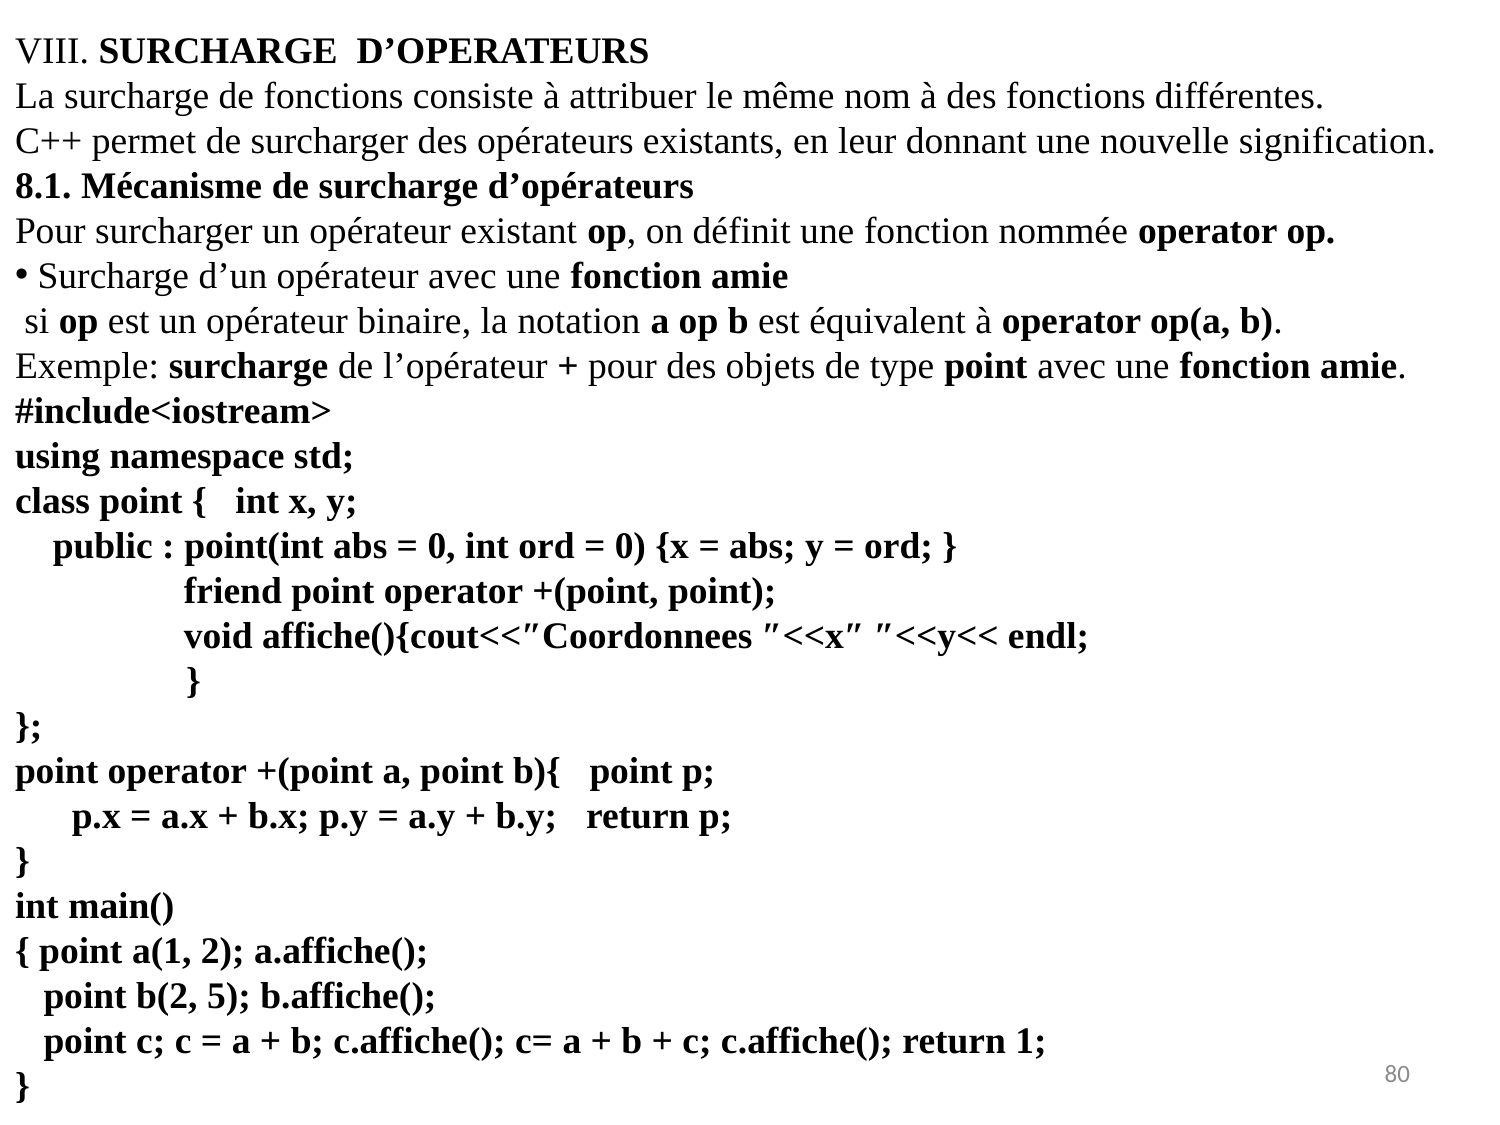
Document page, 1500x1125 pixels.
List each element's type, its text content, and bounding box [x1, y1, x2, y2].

text_box VIII. SURCHARGE D’OPERATEURS La surcharge de fonctions consiste à attribuer le même nom à des fonctions différentes. C++ permet de surcharger des opérateurs existants, en leur donnant une nouvelle signification. 8.1. Mécanisme de surcharge d’opérateurs Pour surcharger un opérateur existant op, on définit une fonction nommée operator op. Surcharge d’un opérateur avec une fonction amie si op est un opérateur binaire, la notation a op b est équivalent à operator op(a, b). Exemple: surcharge de l’opérateur + pour des objets de type point avec une fonction amie. #include<iostream> using namespace std; class point { int x, y; public : point(int abs = 0, int ord = 0) {x = abs; y = ord; } friend point operator +(point, point); void affiche(){cout<<″Coordonnees ″<<x″ ″<<y<< endl; } }; point operator +(point a, point b){ point p; p.x = a.x + b.x; p.y = a.y + b.y; return p; } int main() { point a(1, 2); a.affiche(); point b(2, 5); b.affiche(); point c; c = a + b; c.affiche(); c= a + b + c; c.affiche(); return 1; } [0, 18, 1500, 1114]
